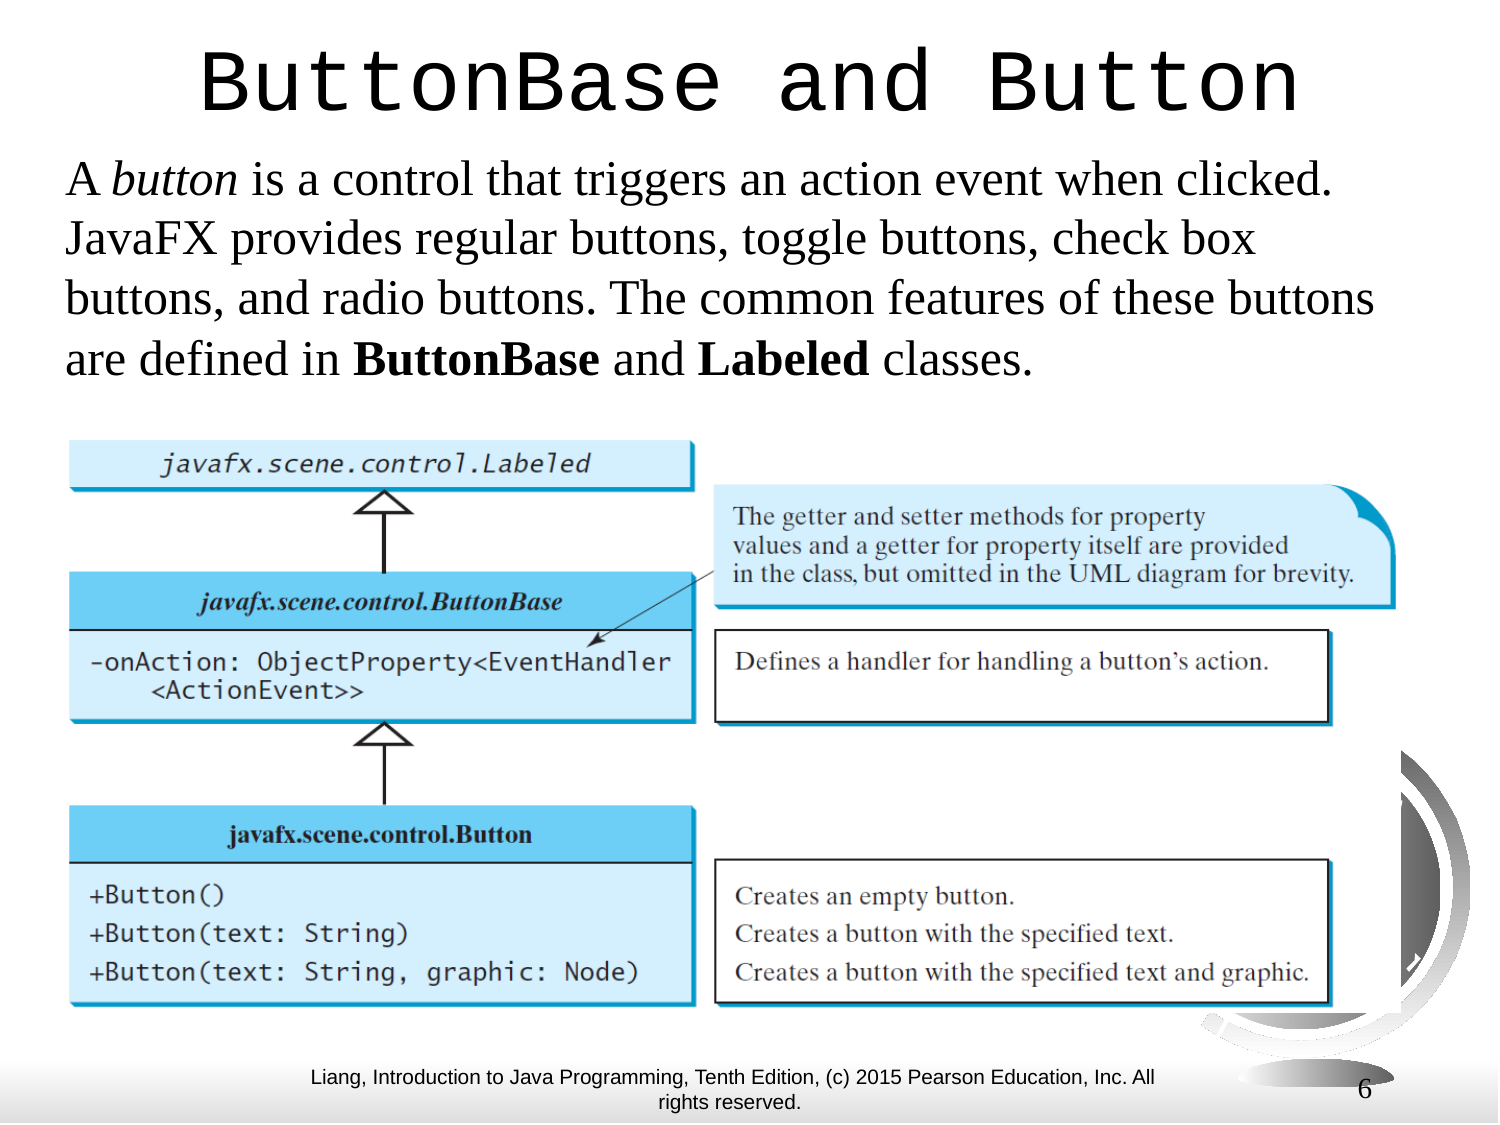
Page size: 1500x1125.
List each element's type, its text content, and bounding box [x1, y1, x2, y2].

list A button is a control that triggers an action event when clicked. JavaFX provides regular buttons, toggle buttons, check box buttons, and radio buttons. The common features of these buttons are defined in ButtonBase and Labeled classes. [50, 137, 1438, 325]
picture [62, 437, 1401, 1013]
slide_number 6 [1074, 1049, 1388, 1125]
title ButtonBase and Button [112, 37, 1388, 113]
